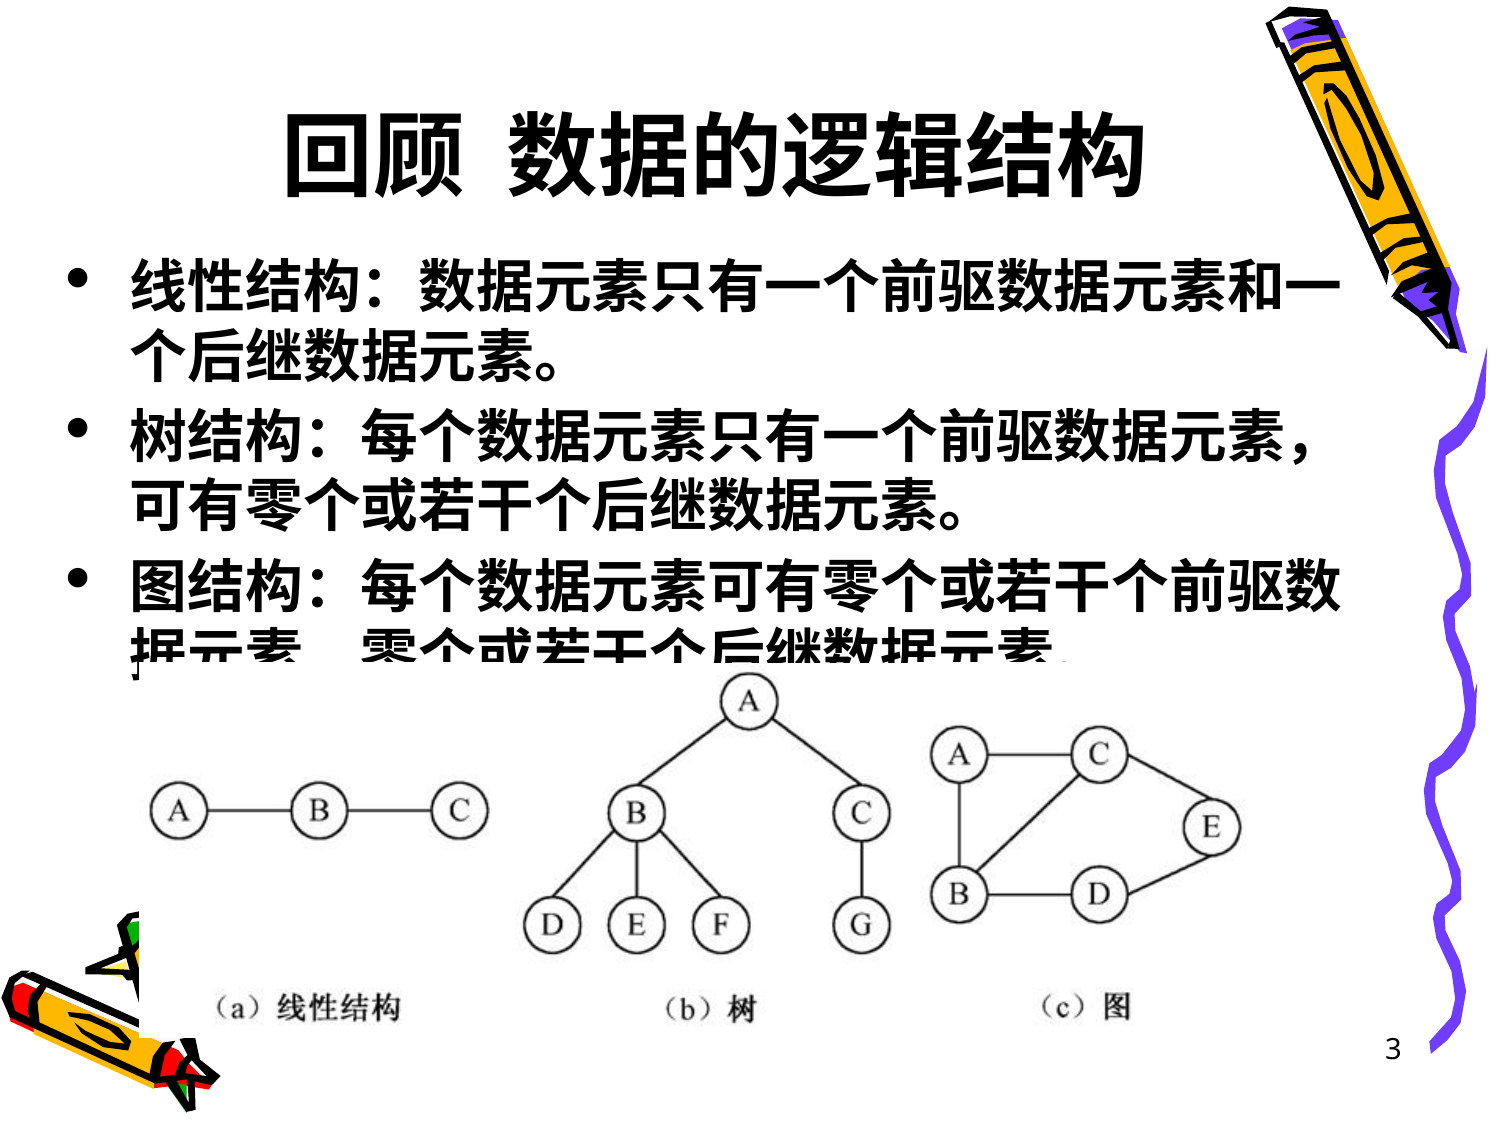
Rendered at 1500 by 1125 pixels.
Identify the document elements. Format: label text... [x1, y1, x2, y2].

picture [139, 662, 1274, 1039]
list 线性结构：数据元素只有一个前驱数据元素和一个后继数据元素。 树结构：每个数据元素只有一个前驱数据元素，可有零个或若干个后继数据元素。 图结构：每个数据元素可有零个或若干个前驱数据元素，零个或若干个后继数据元素。 [53, 242, 1376, 700]
title 回顾 数据的逻辑结构 [76, 78, 1355, 216]
slide_number 3 [1104, 1022, 1418, 1099]
